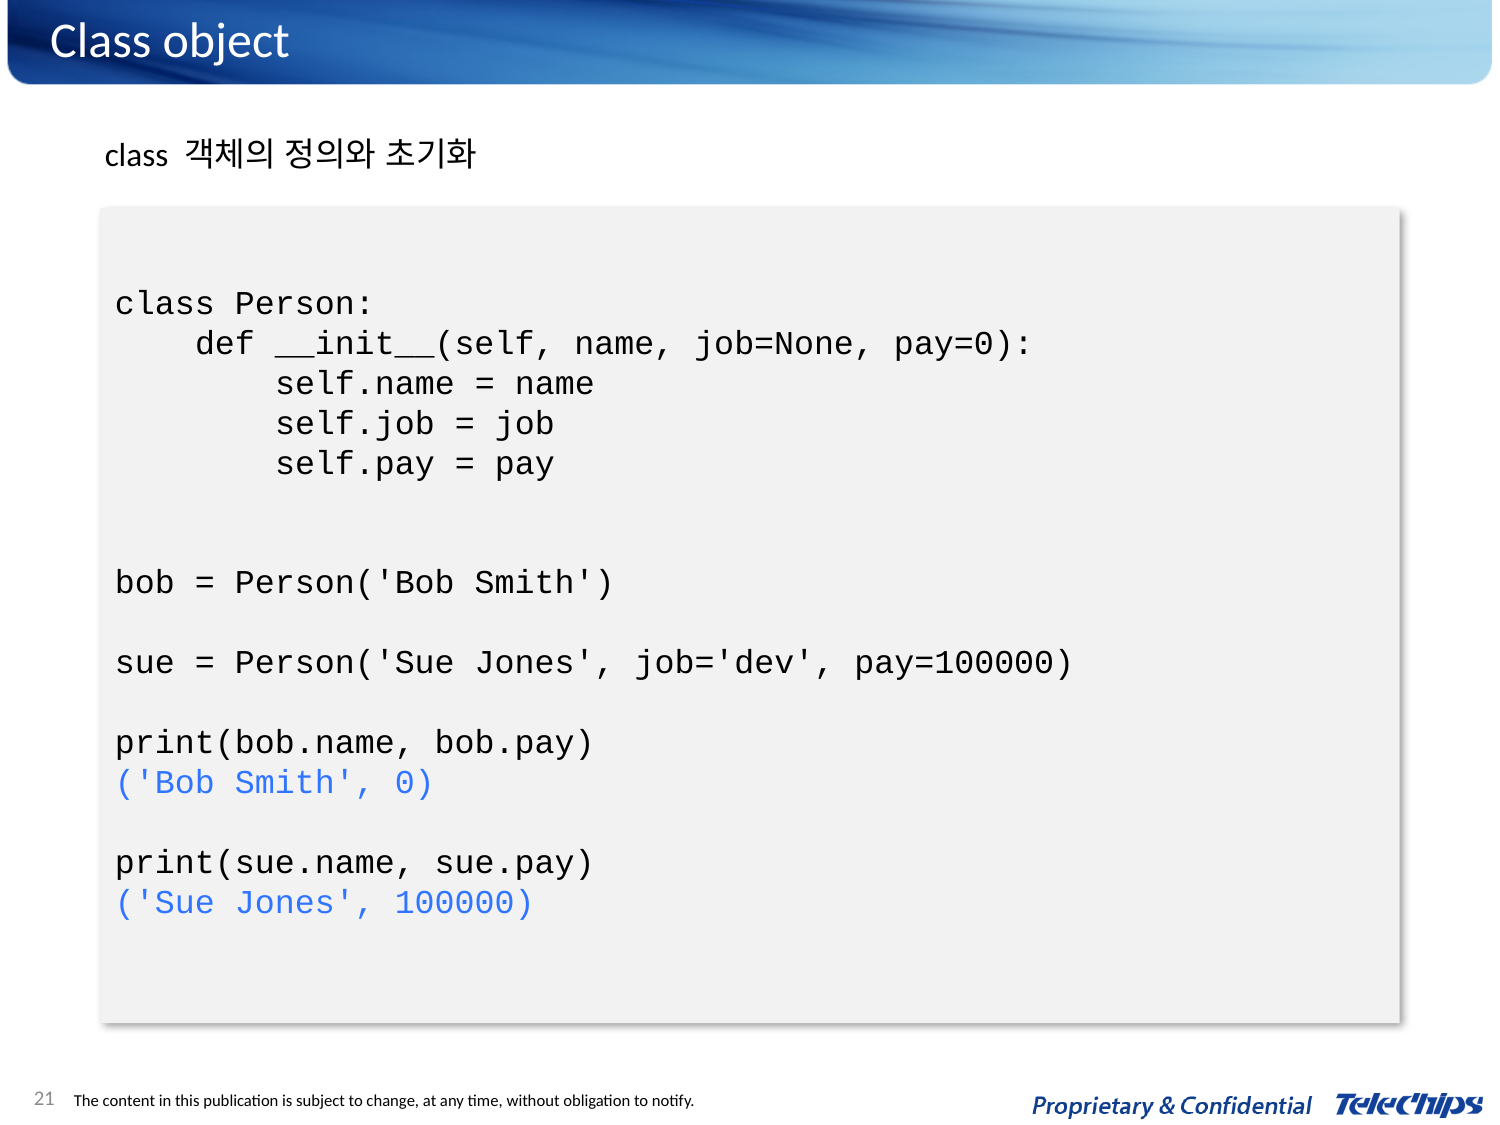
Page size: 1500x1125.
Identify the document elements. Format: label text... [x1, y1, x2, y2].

picture [1336, 1093, 1483, 1118]
title Class object [34, 1, 1471, 75]
picture [1030, 1088, 1329, 1123]
picture [0, 0, 1500, 91]
text_box class Person: def __init__(self, name, job=None, pay=0): self.name = name self.job = job self.pay = pay bob = Person('Bob Smith') sue = Person('Sue Jones', job='dev', pay=100000) print(bob.name, bob.pay) ('Bob Smith', 0) print(sue.name, sue.pay) ('Sue Jones', 100000) [98, 206, 1402, 1025]
text_box class 객체의 정의와 초기화 [90, 125, 492, 180]
slide_number 21 [0, 1070, 89, 1125]
